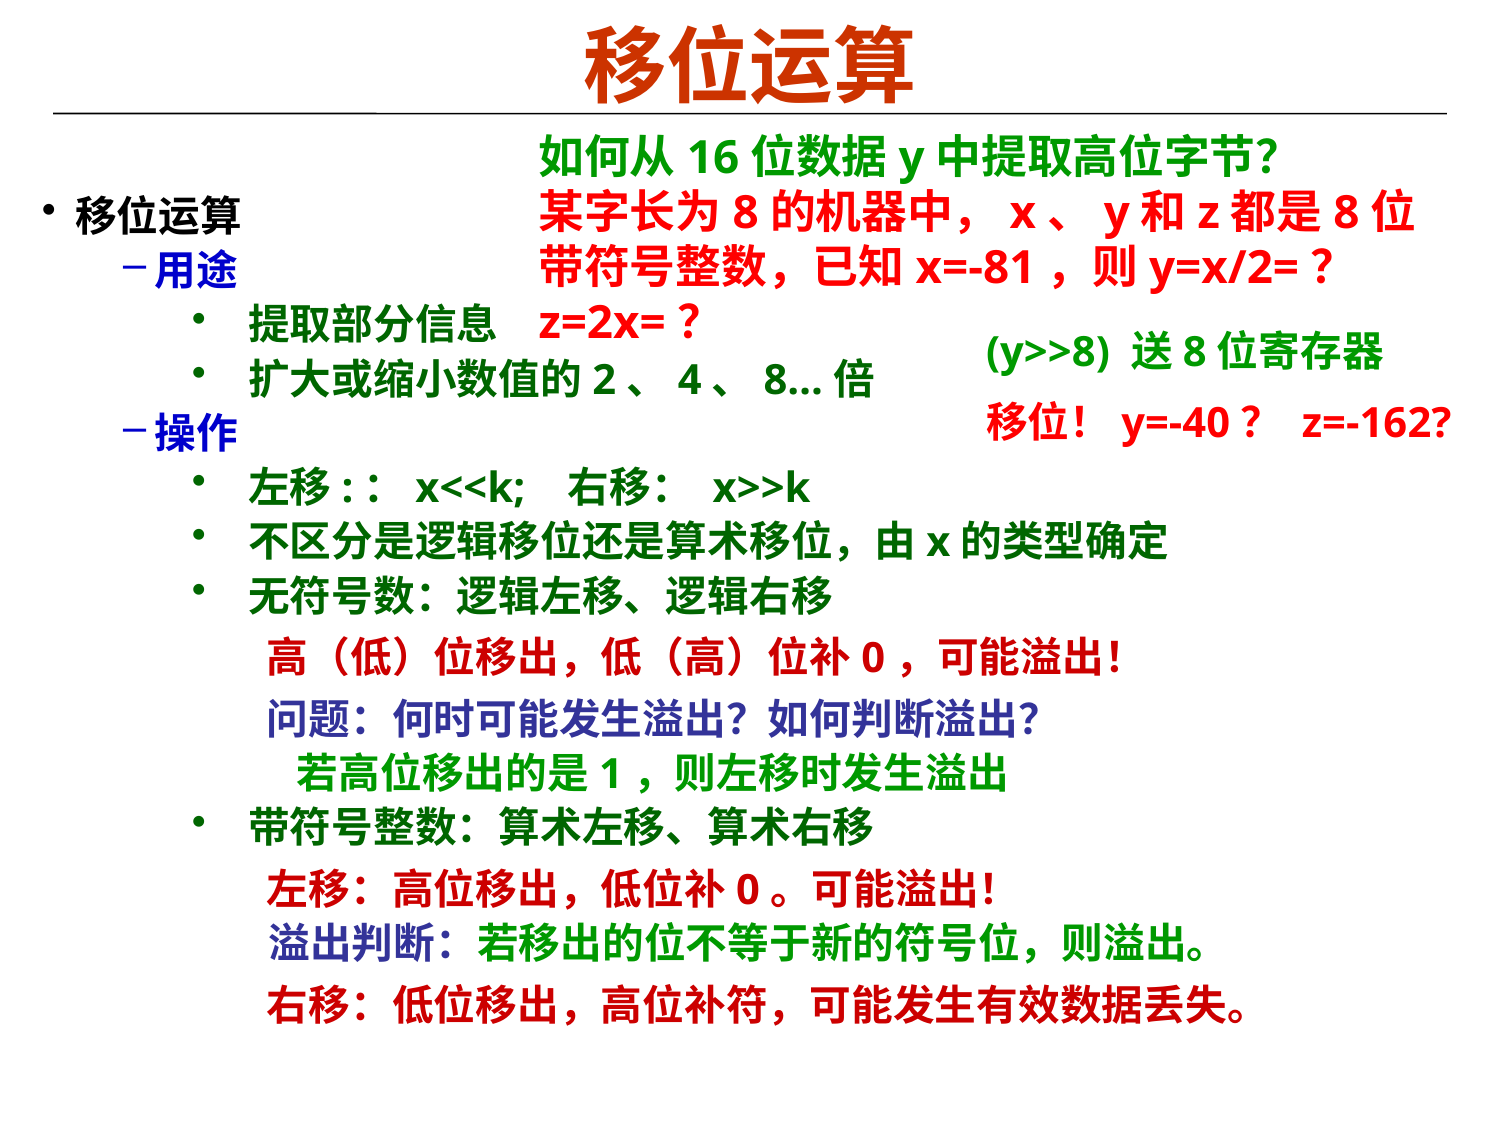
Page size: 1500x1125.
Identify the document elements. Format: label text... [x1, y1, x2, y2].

title 移位运算 [74, 8, 1426, 185]
text_box 如何从16位数据y中提取高位字节？ 某字长为8的机器中，x、y和z都是8位带符号整数，已知x=-81，则y=x/2=？z=2x=？ [523, 120, 1471, 356]
text_box (y>>8) 送8位寄存器 移位！y=-40？ z=-162? [971, 317, 1489, 454]
list 移位运算 用途 提取部分信息 扩大或缩小数值的2、4、8…倍 操作 左移:：x<<k; 右移： x>>k 不区分是逻辑移位还是算术移位，由x的类型确定 无符号数：逻辑左移、逻辑右移 高（低）位移出，低（高）位补0，可能溢出！ 问题：何时可能发生溢出？如何判断溢出？ 若高位移出的是1，则左移时发生溢出 带符号整数：算术左移、算术右移 左移：高位移出，低位补0。可能溢出！ 溢出判断：若移出的位不等于新的符号位，则溢出。 右移：低位移出，高位补符，可能发生有效数据丢失。 [31, 185, 1436, 1034]
